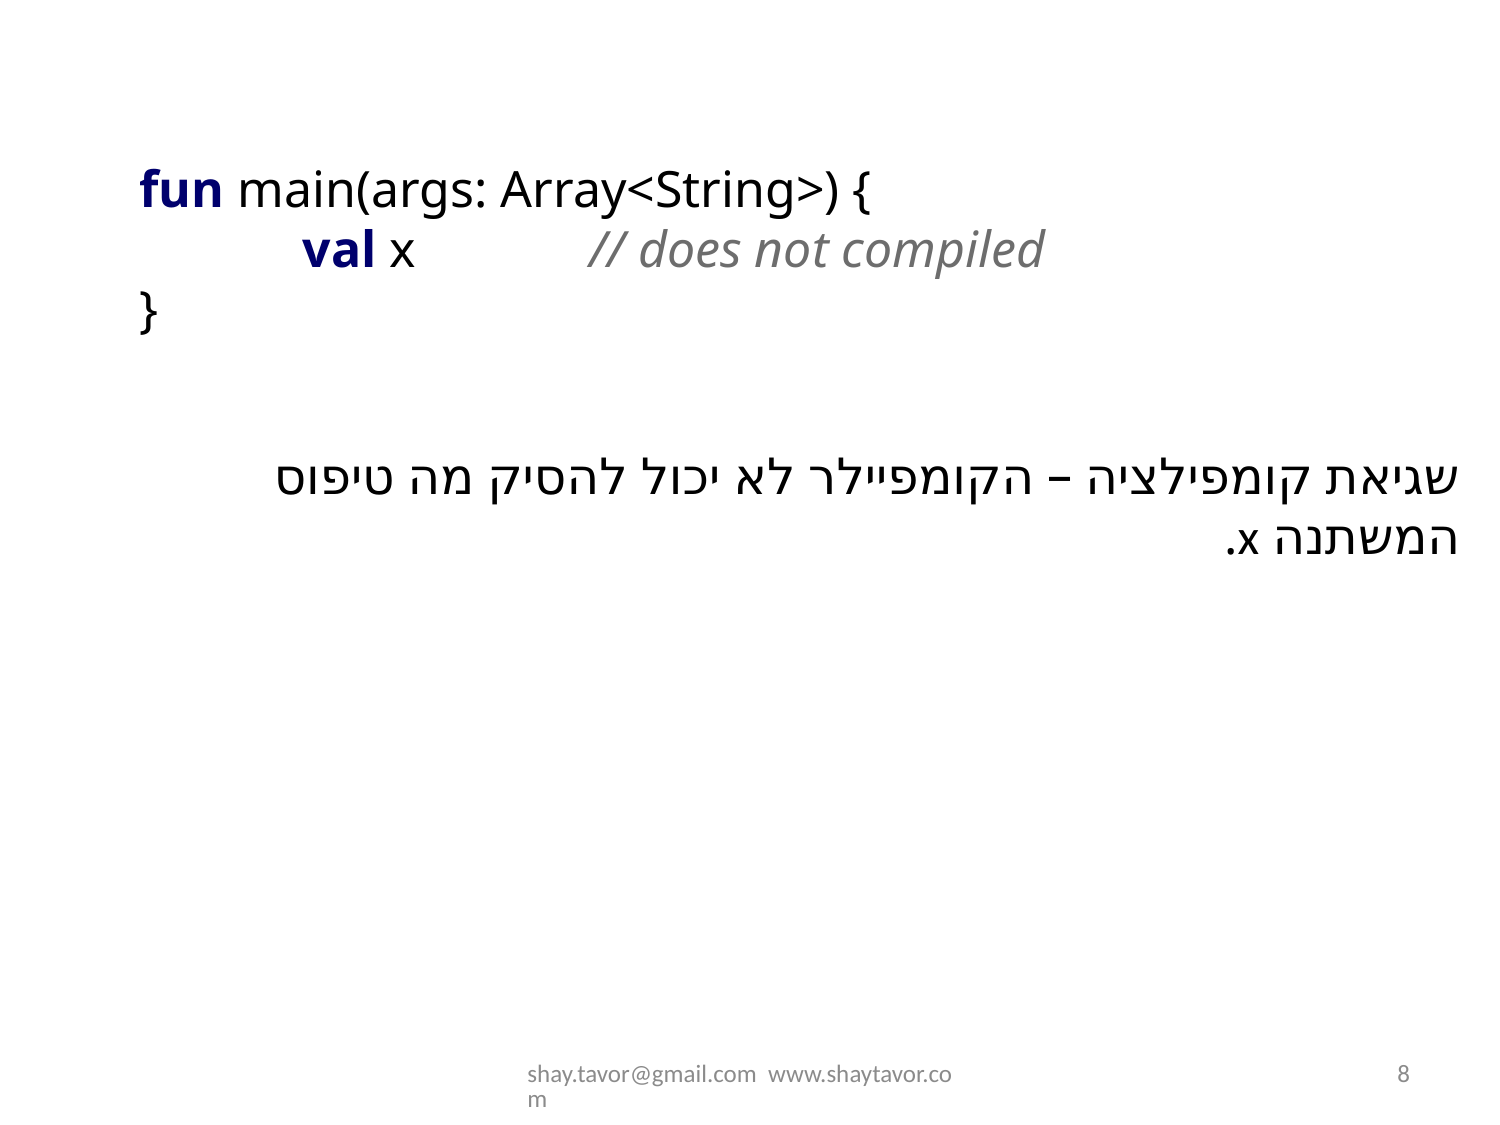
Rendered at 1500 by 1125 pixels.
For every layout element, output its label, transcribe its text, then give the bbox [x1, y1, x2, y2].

text_box שגיאת קומפילציה – הקומפיילר לא יכול להסיק מה טיפוס המשתנה x. [99, 437, 1475, 573]
text_box fun main(args: Array<String>) { val x // does not compiled } [124, 149, 1238, 345]
slide_number 8 [1074, 1042, 1425, 1103]
footer shay.tavor@gmail.com www.shaytavor.com [512, 1042, 988, 1103]
